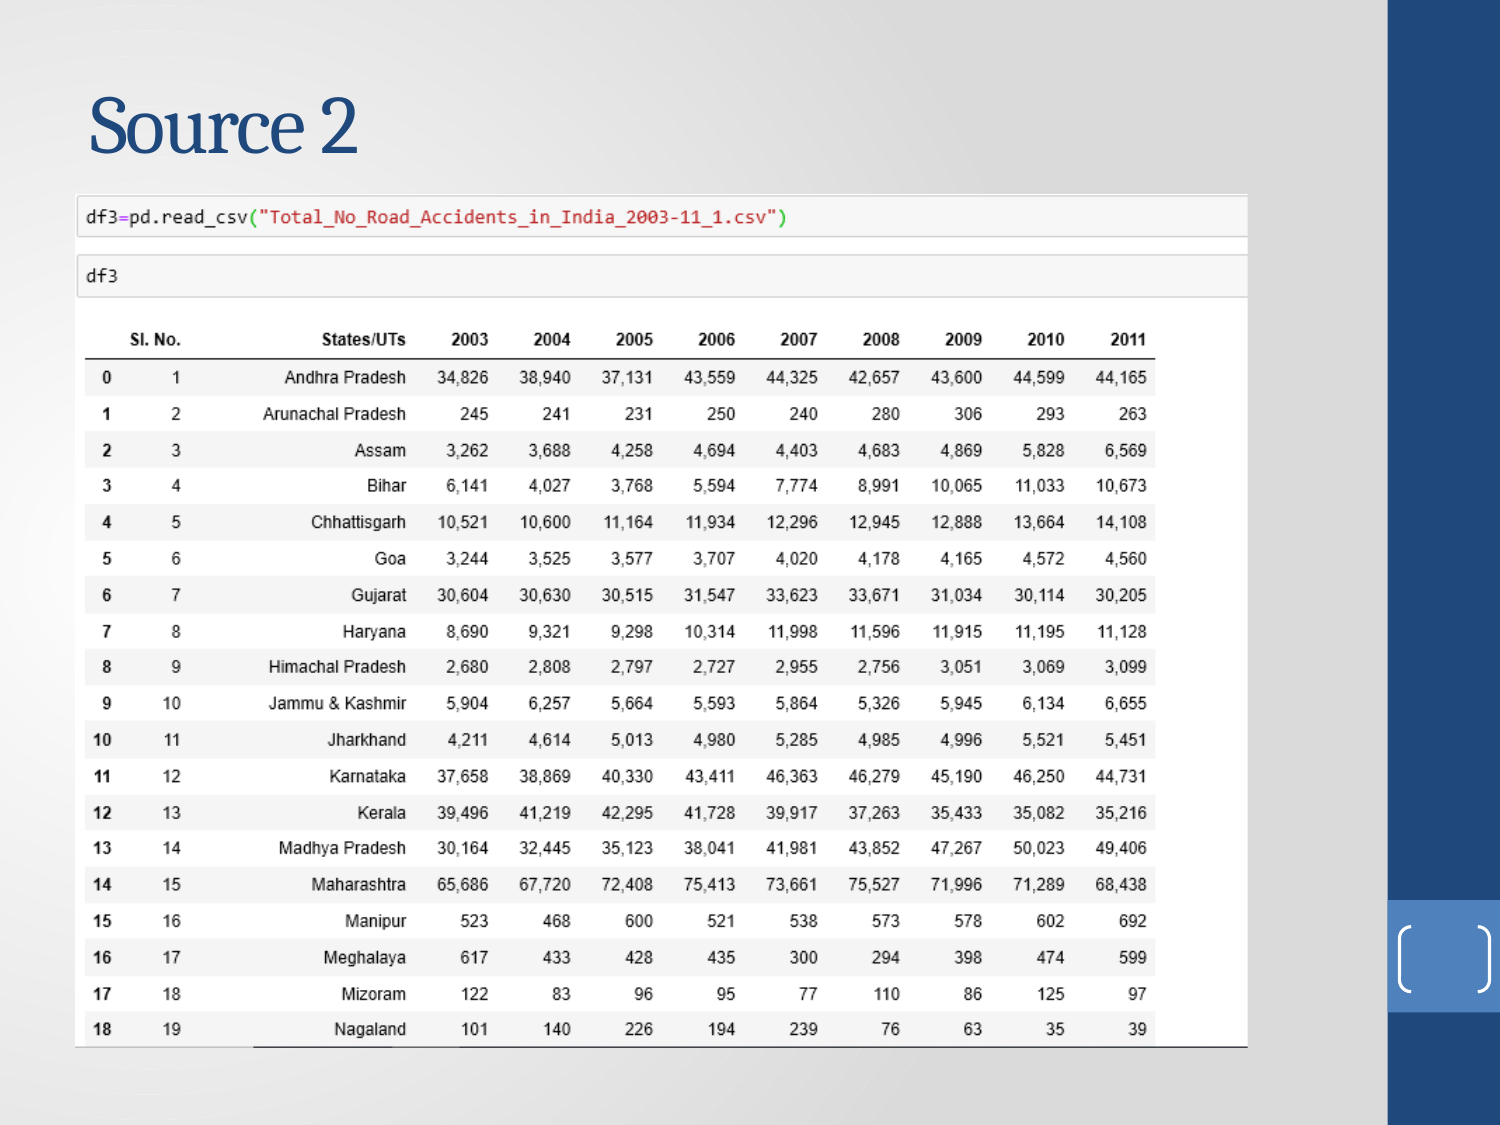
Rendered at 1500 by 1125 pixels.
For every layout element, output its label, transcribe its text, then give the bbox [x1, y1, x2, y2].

title Source 2 [75, 45, 1325, 195]
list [74, 194, 1249, 1048]
slide_number [1397, 925, 1492, 994]
